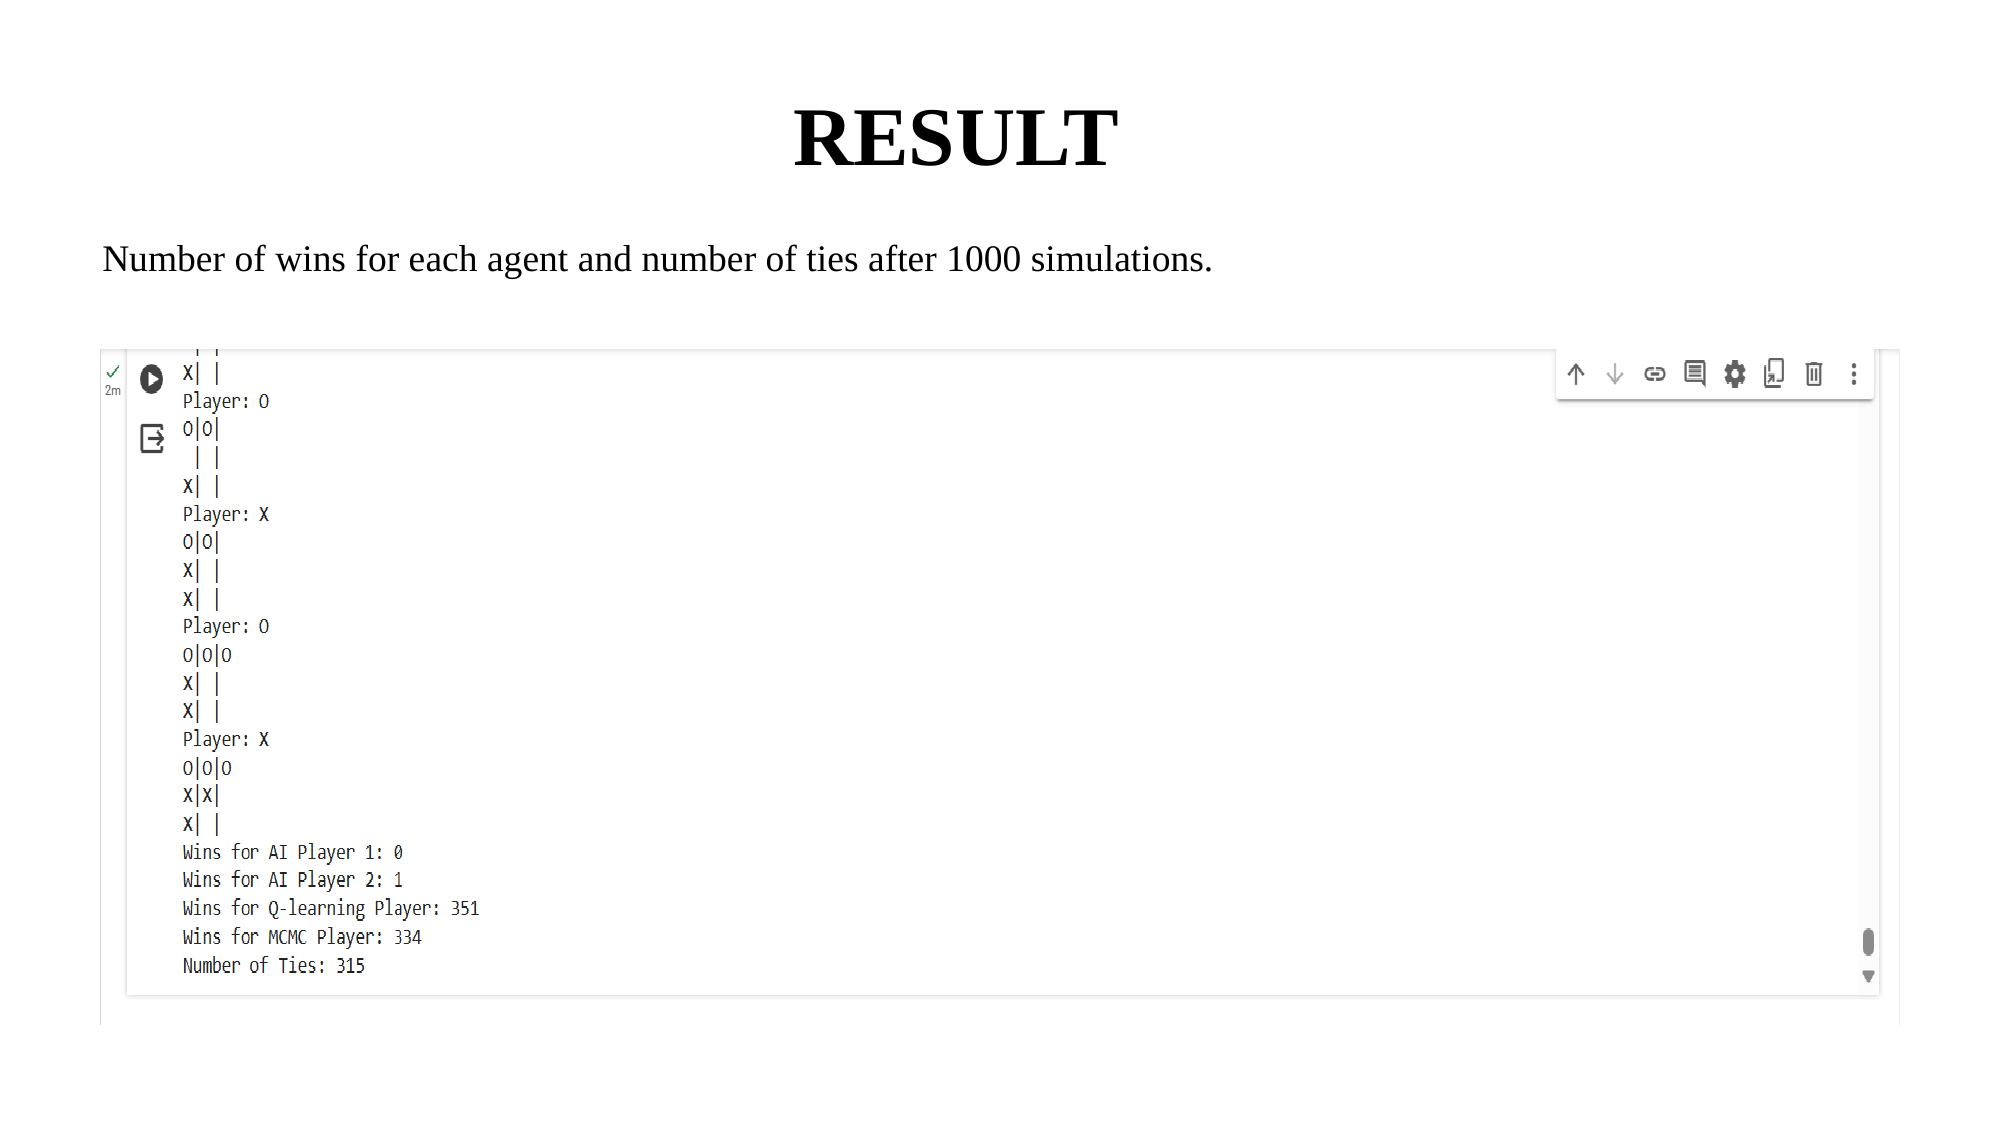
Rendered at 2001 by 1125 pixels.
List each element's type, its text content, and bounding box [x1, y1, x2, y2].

text_box Number of wins for each agent and number of ties after 1000 simulations. [87, 226, 1750, 287]
text_box RESULT [525, 75, 1388, 190]
picture [99, 349, 1901, 1025]
